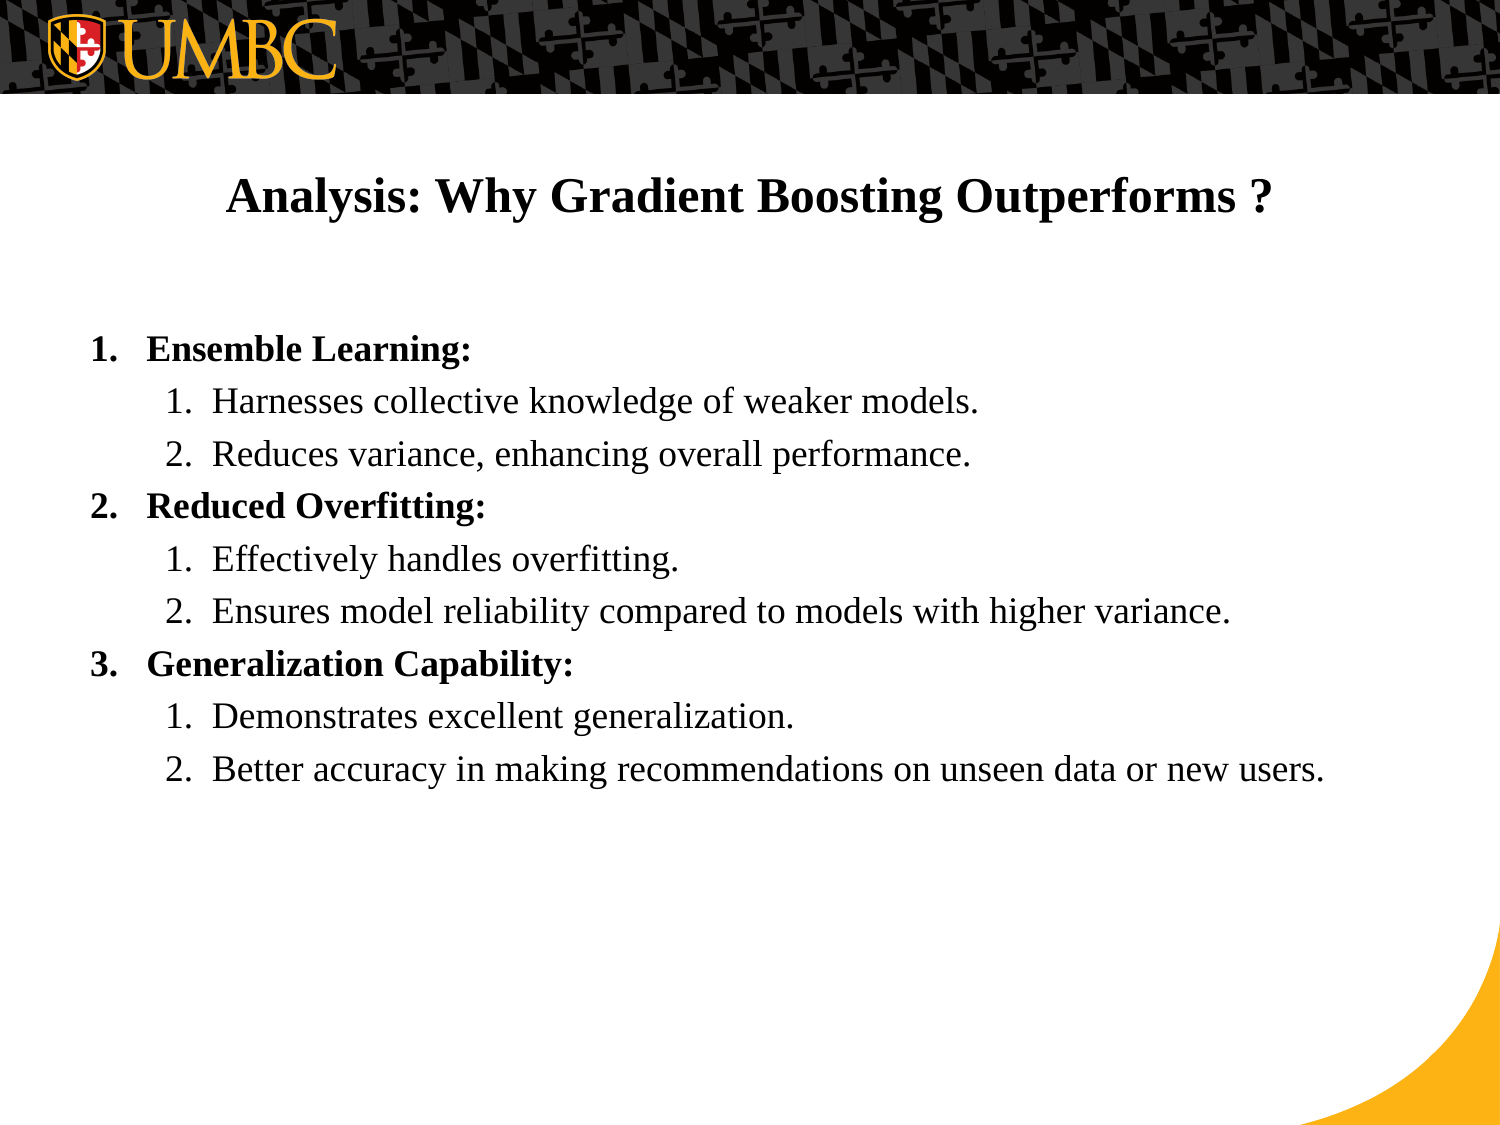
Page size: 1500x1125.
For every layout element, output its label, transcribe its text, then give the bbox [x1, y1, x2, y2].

list Ensemble Learning: Harnesses collective knowledge of weaker models. Reduces variance, enhancing overall performance. Reduced Overfitting: Effectively handles overfitting. Ensures model reliability compared to models with higher variance. Generalization Capability: Demonstrates excellent generalization. Better accuracy in making recommendations on unseen data or new users. [75, 316, 1425, 1005]
title Analysis: Why Gradient Boosting Outperforms ? [75, 98, 1425, 287]
picture [1299, 921, 1500, 1125]
picture [0, 0, 1500, 94]
